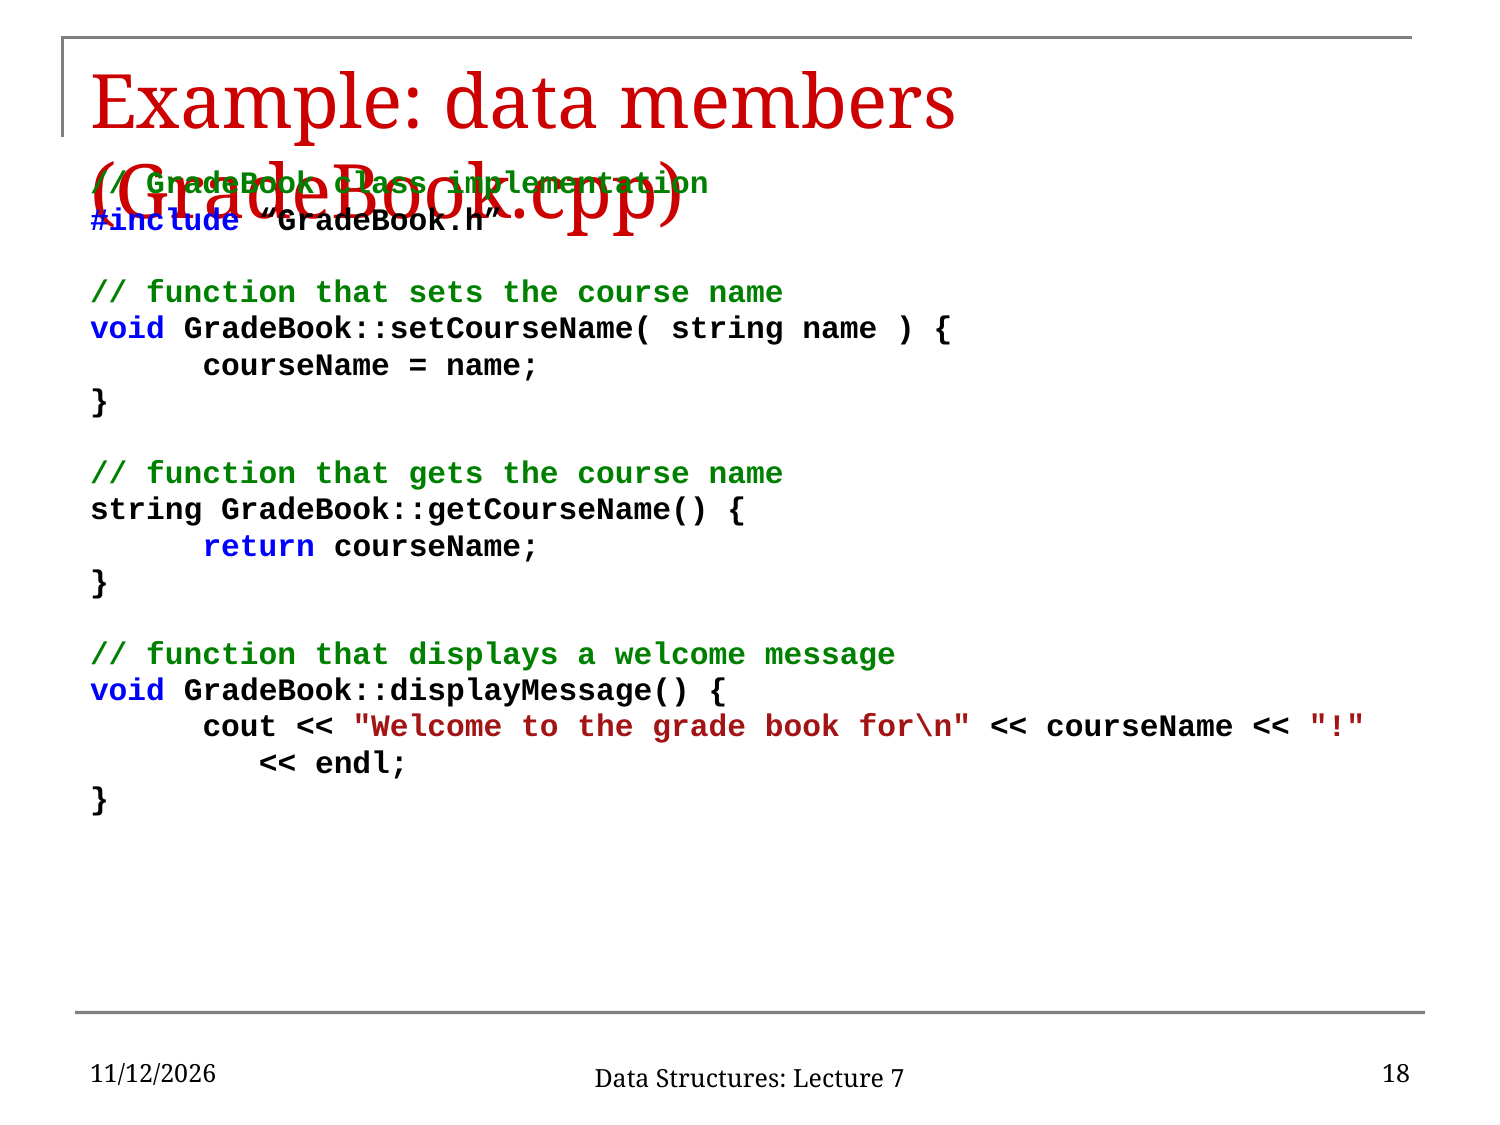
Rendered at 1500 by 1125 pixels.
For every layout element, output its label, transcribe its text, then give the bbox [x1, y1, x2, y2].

footer Data Structures: Lecture 7 [512, 1024, 988, 1101]
list // GradeBook class implementation #include “GradeBook.h” // function that sets the course name void GradeBook::setCourseName( string name ) { courseName = name; } // function that gets the course name string GradeBook::getCourseName() { return courseName; } // function that displays a welcome message void GradeBook::displayMessage() { cout << "Welcome to the grade book for\n" << courseName << "!" << endl; } [75, 162, 1425, 1006]
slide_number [74, 1023, 426, 1100]
title Example: data members (GradeBook.cpp) [75, 45, 1425, 162]
slide_number 18 [1074, 1023, 1426, 1100]
